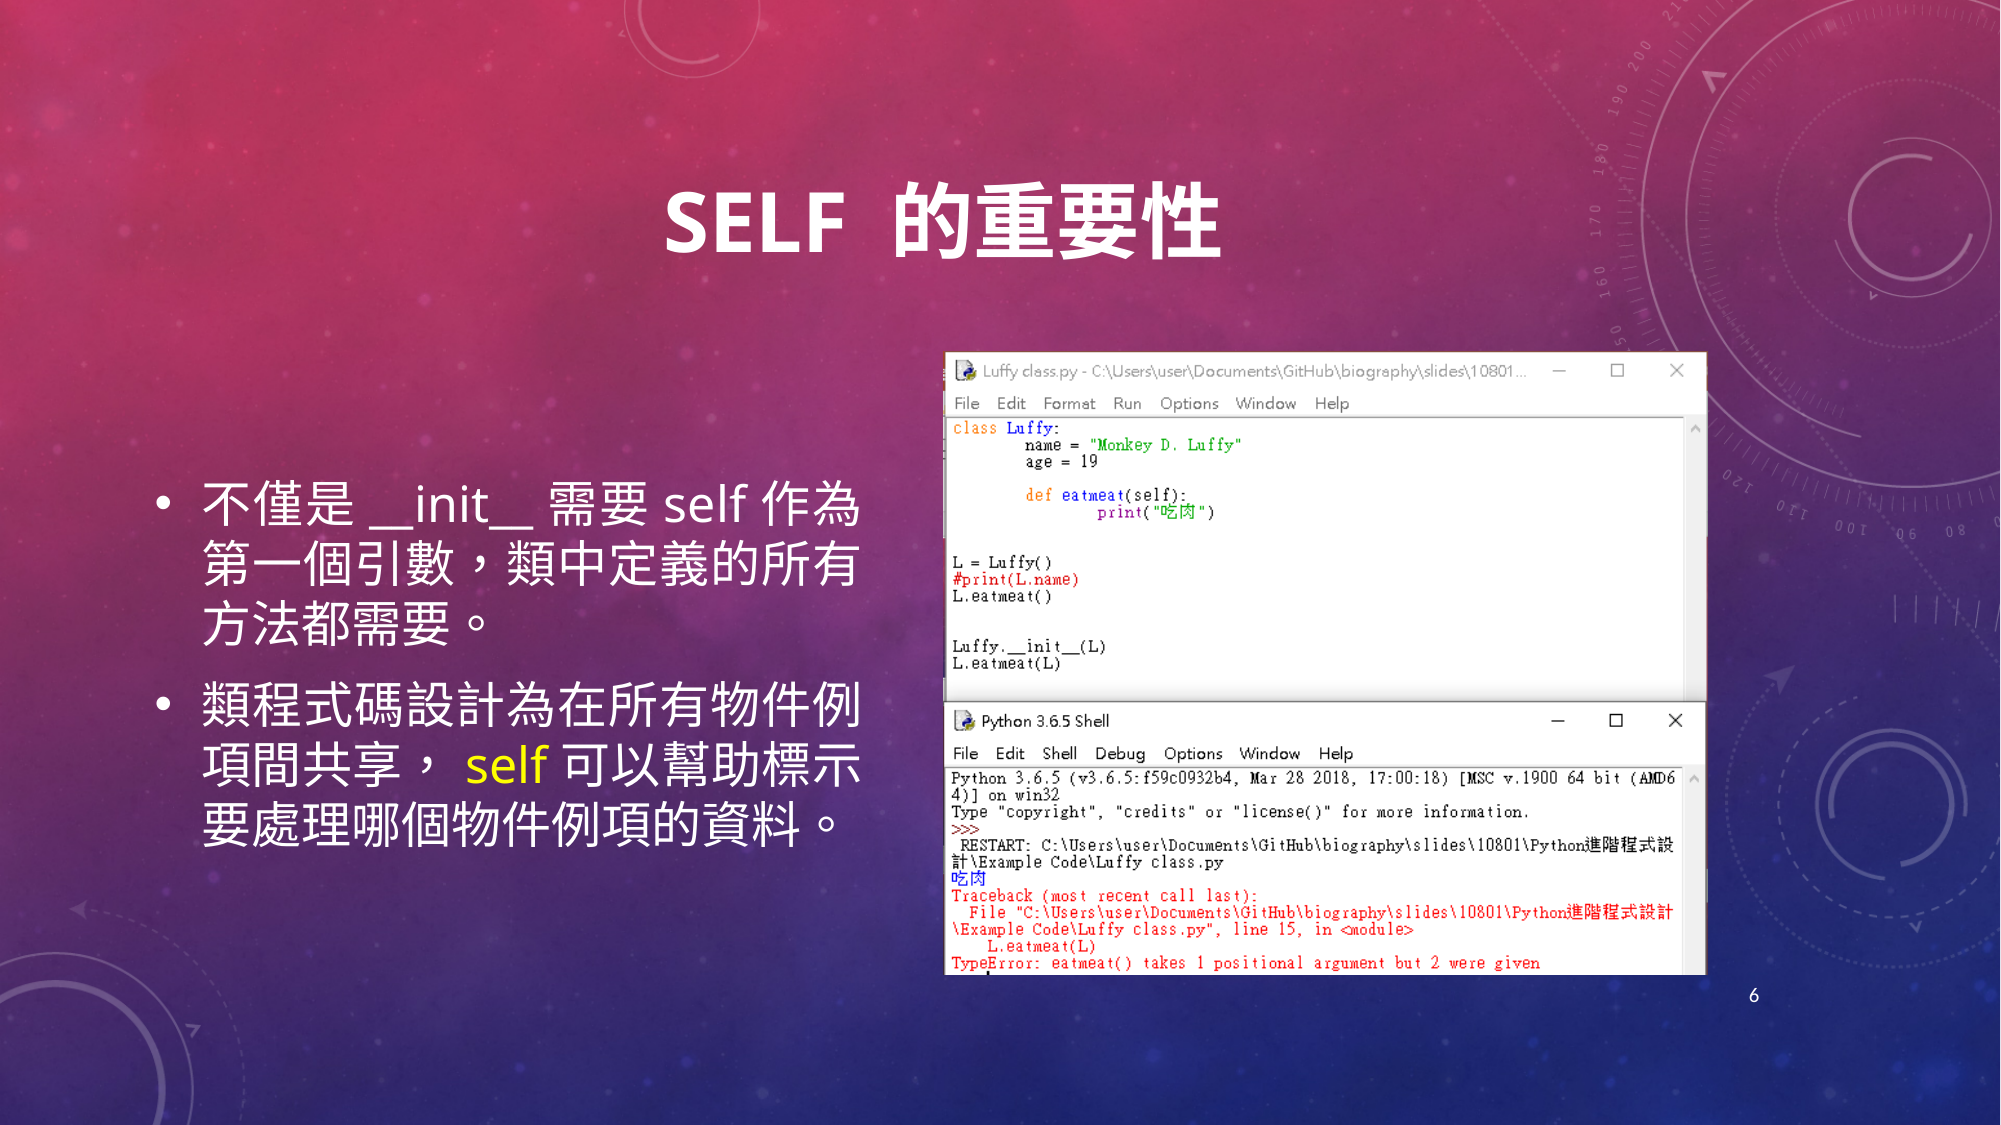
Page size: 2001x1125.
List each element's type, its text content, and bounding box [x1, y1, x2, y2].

list 不僅是__init__需要self作為第一個引數，類中定義的所有方法都需要。 類程式碼設計為在所有物件例項間共享，self可以幫助標示要處理哪個物件例項的資料。 [139, 351, 878, 975]
picture [0, 0, 2001, 1125]
title SELF 的重要性 [112, 99, 1775, 339]
slide_number 6 [1684, 963, 1775, 1025]
